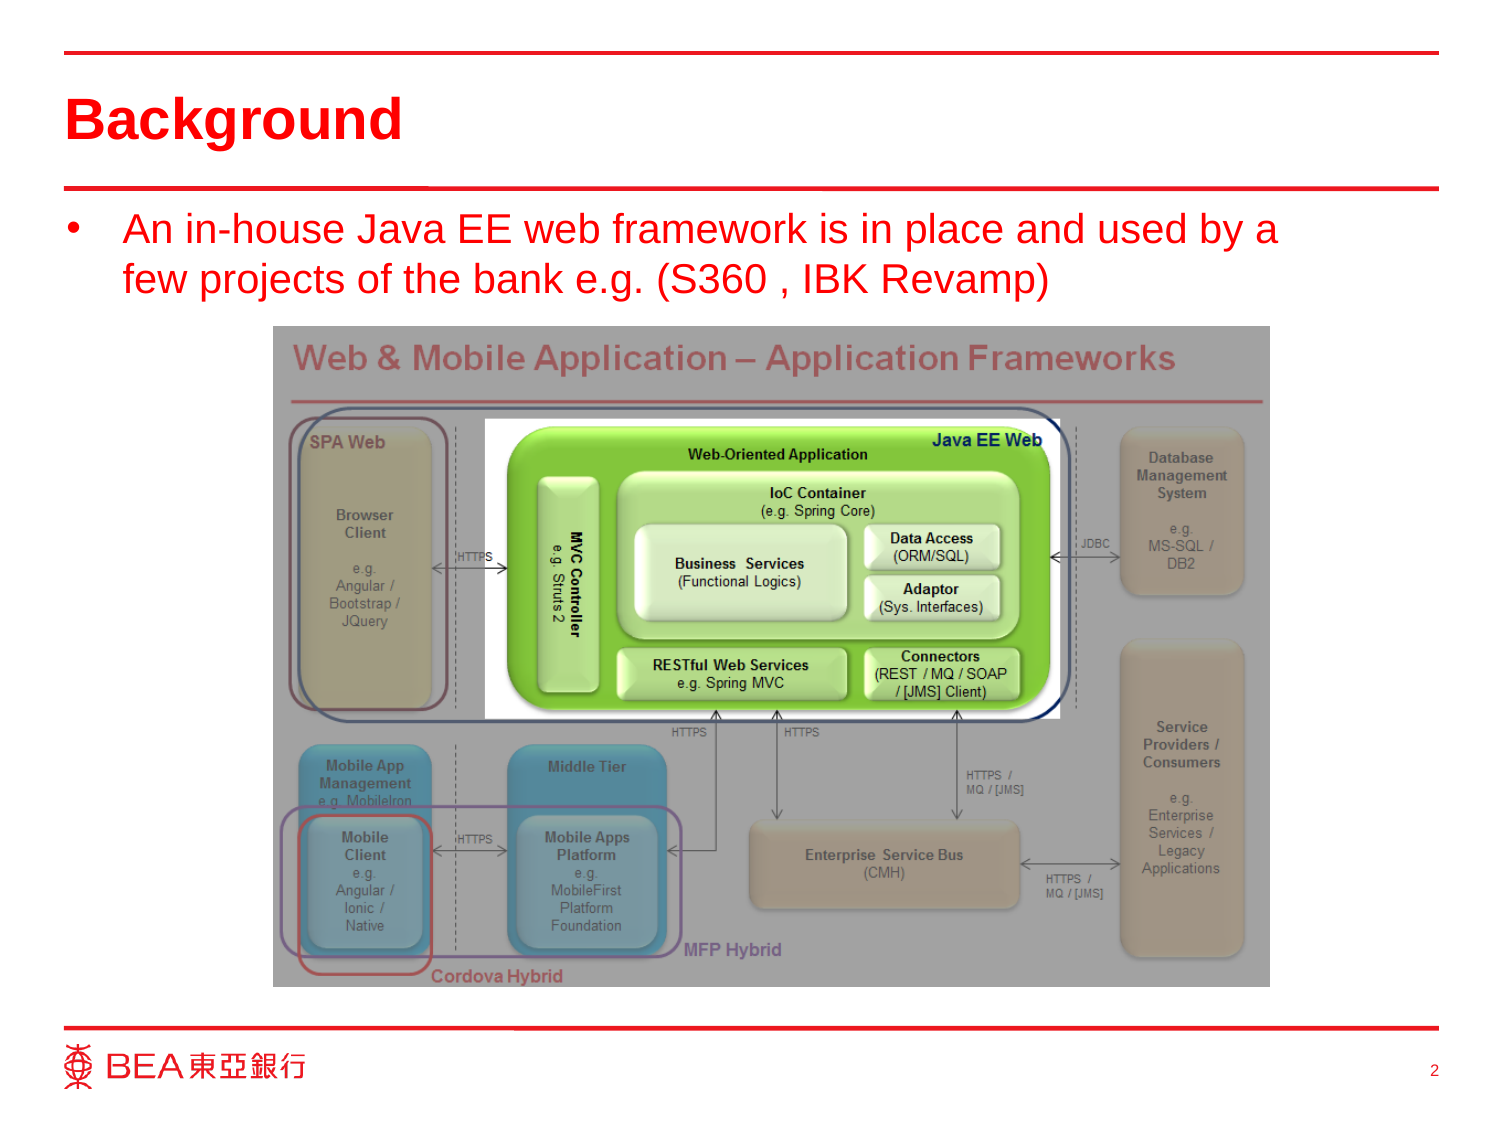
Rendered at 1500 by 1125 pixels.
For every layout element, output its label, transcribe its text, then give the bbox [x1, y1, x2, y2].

text_box An in-house Java EE web framework is in place and used by a few projects of the bank e.g. (S360 , IBK Revamp) [66, 201, 1315, 302]
picture [273, 326, 1270, 988]
title Background [64, 57, 1442, 188]
